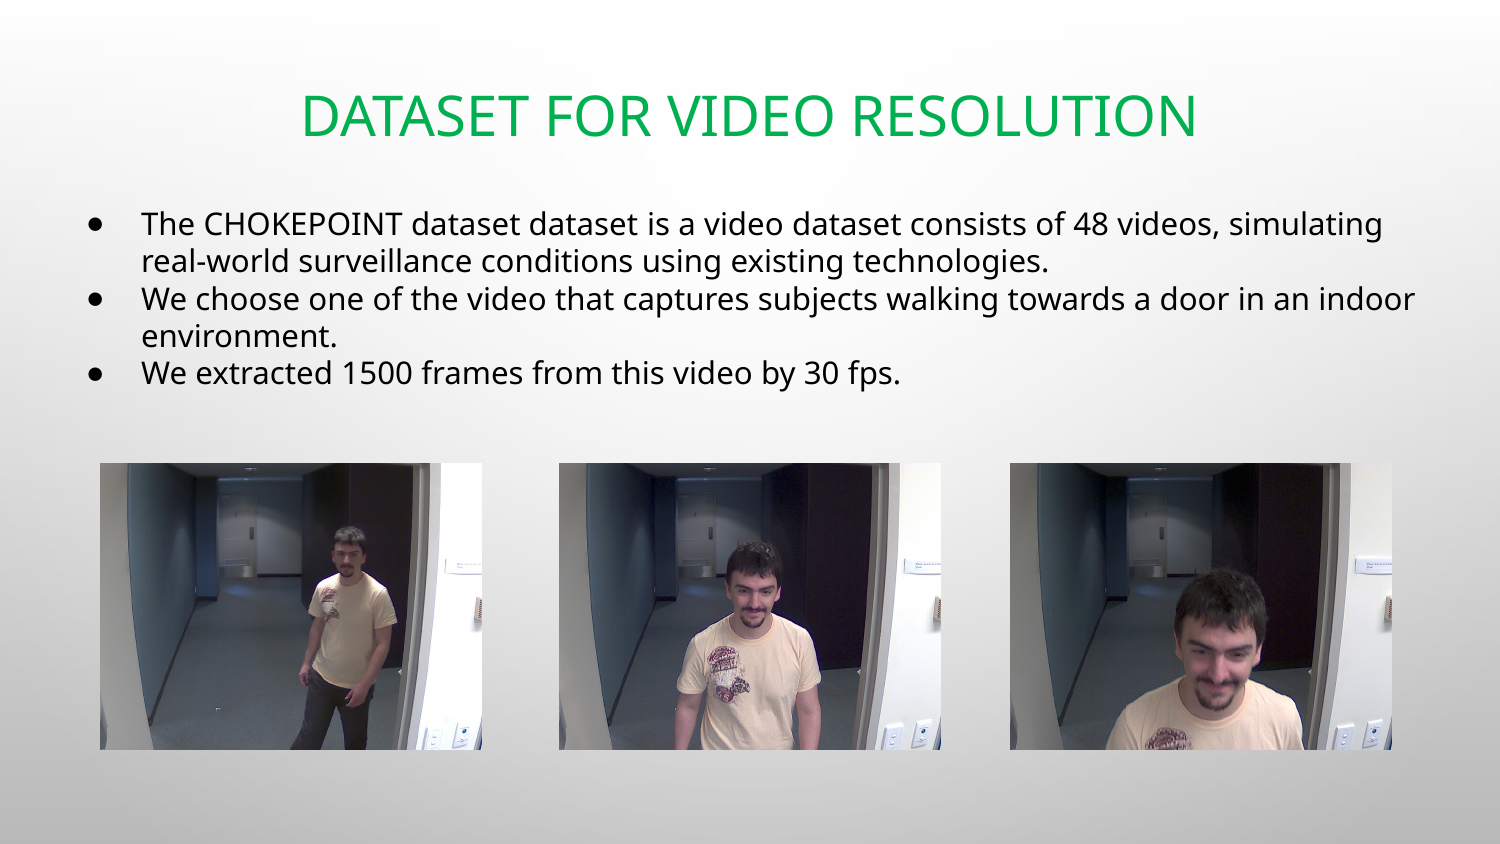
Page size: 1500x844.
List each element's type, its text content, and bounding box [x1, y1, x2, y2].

title Dataset for Video Resolution [51, 72, 1449, 167]
picture [0, 0, 1500, 844]
list The CHOKEPOINT dataset dataset is a video dataset consists of 48 videos, simulating real-world surveillance conditions using existing technologies. We choose one of the video that captures subjects walking towards a door in an indoor environment. We extracted 1500 frames from this video by 30 fps. [51, 189, 1449, 750]
